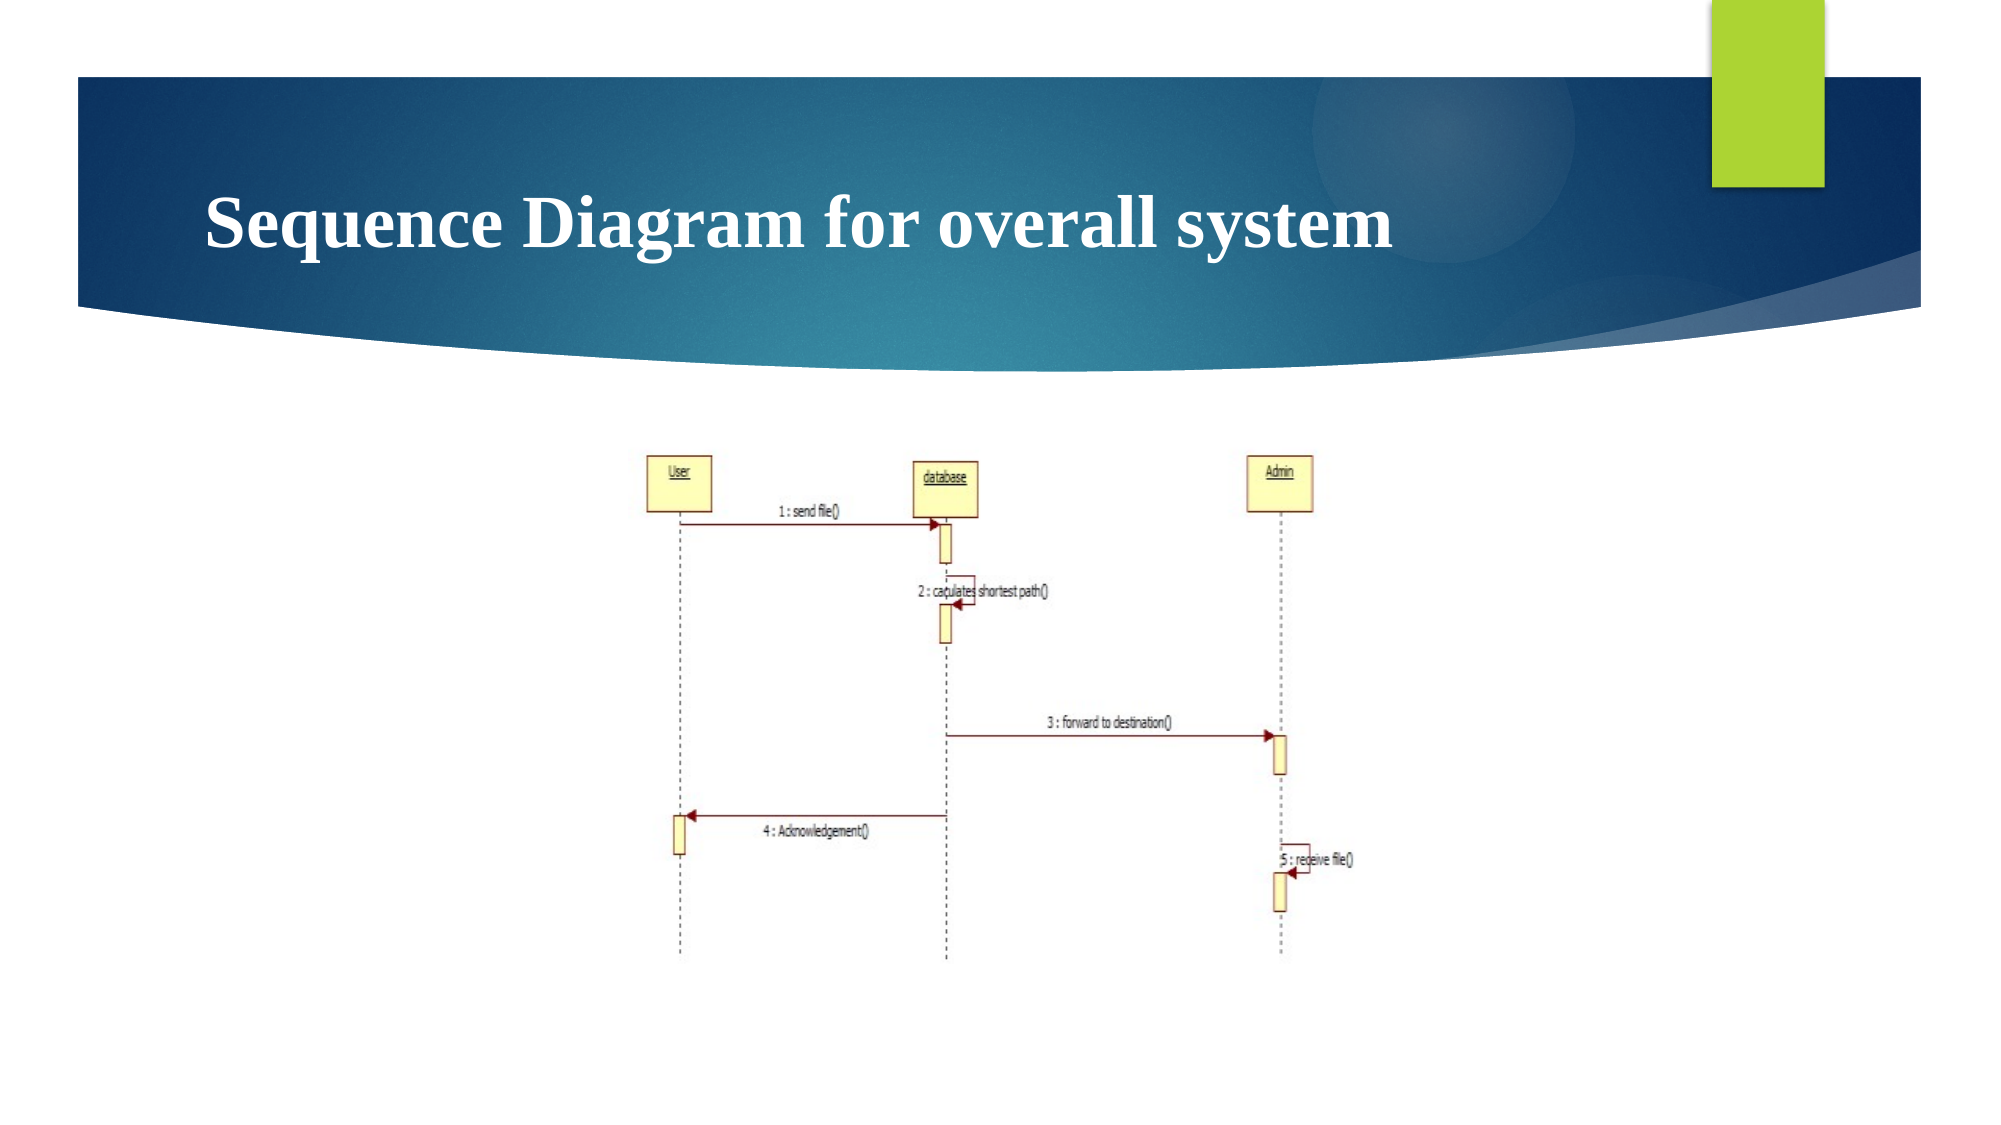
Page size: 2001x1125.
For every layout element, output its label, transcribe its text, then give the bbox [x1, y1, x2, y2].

picture [628, 426, 1372, 988]
title Sequence Diagram for overall system [189, 159, 1627, 276]
